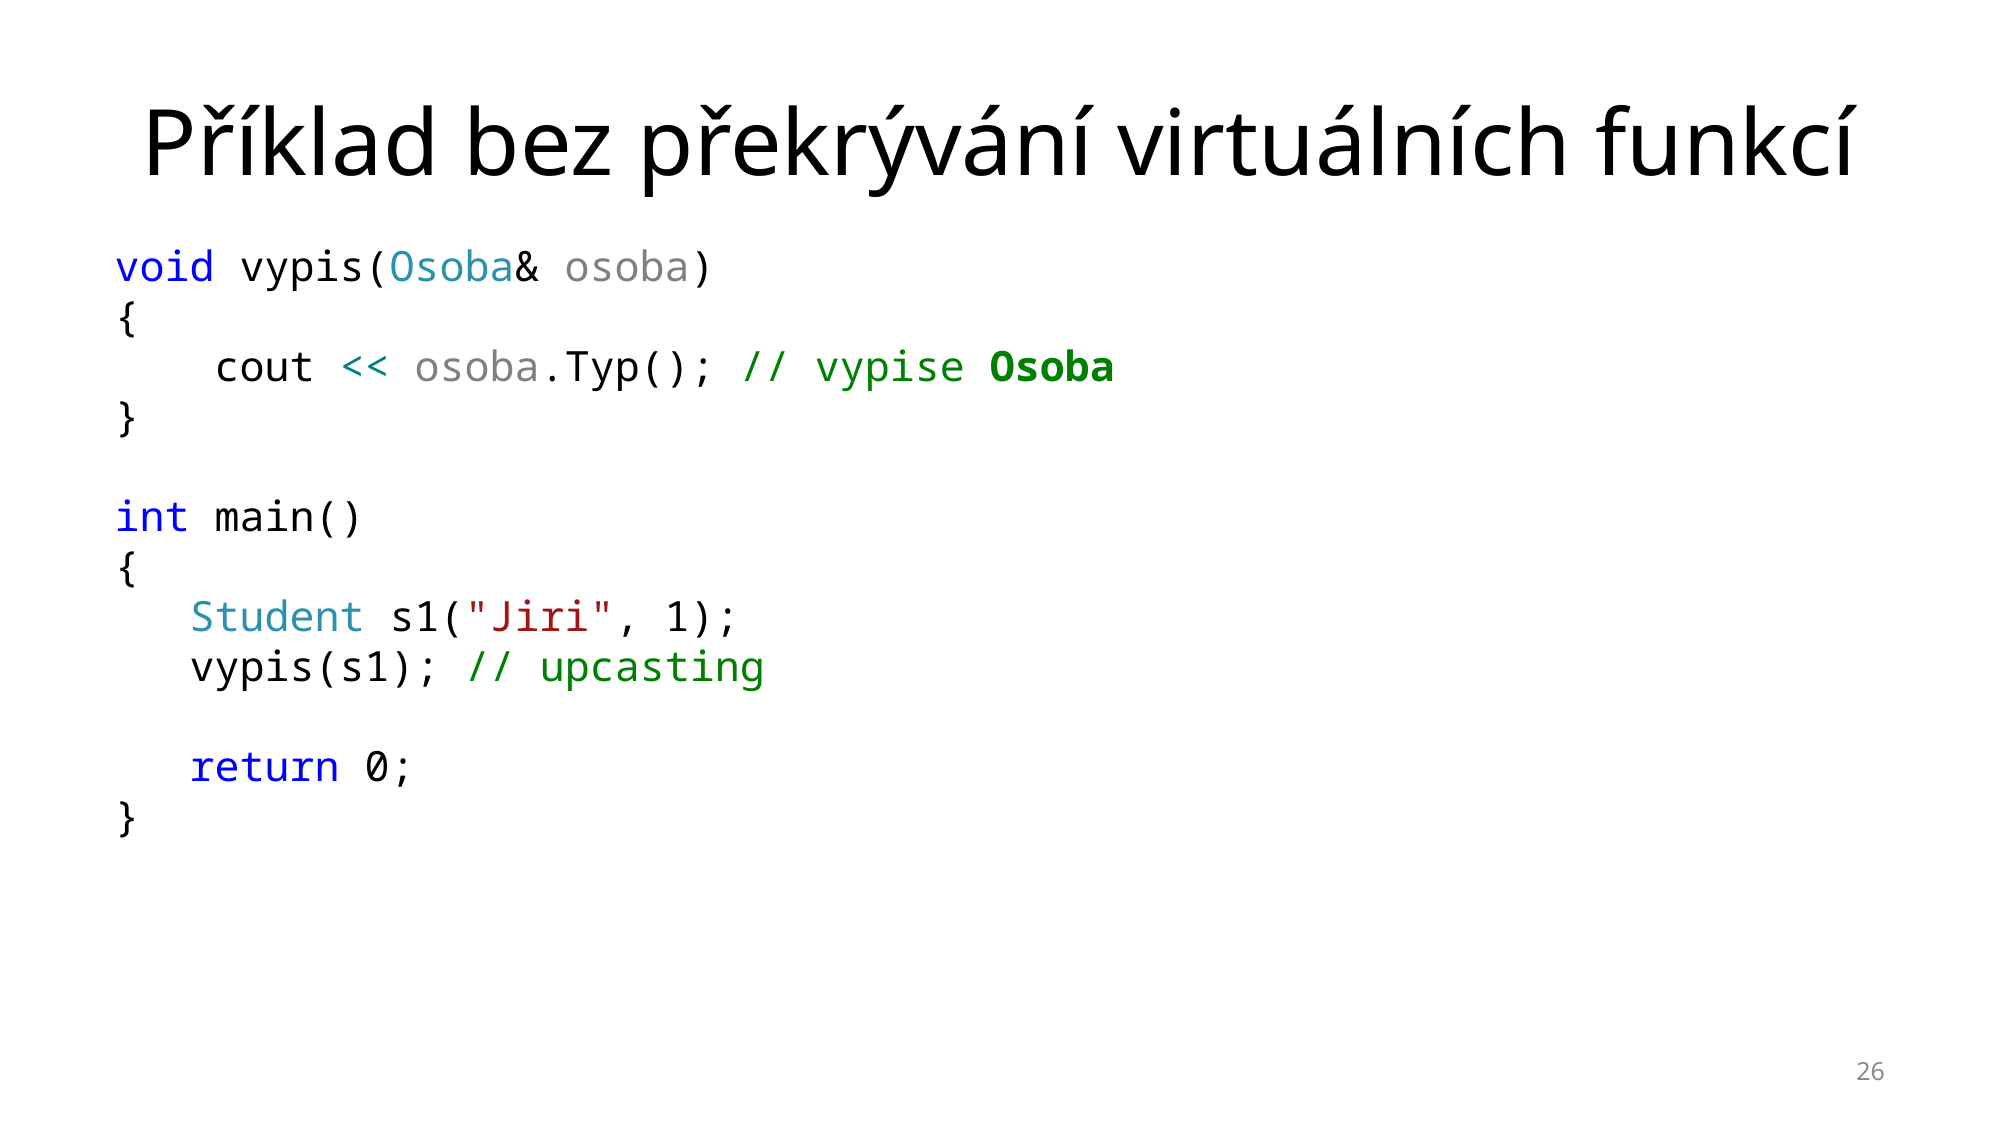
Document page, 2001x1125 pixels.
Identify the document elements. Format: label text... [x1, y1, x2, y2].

slide_number 26 [1433, 1042, 1900, 1103]
text_box void vypis(Osoba& osoba) { cout << osoba.Typ(); // vypise Osoba } int main() { Student s1("Jiri", 1); vypis(s1); // upcasting return 0; } [99, 232, 1900, 848]
title Příklad bez překrývání virtuálních funkcí [99, 45, 1900, 232]
